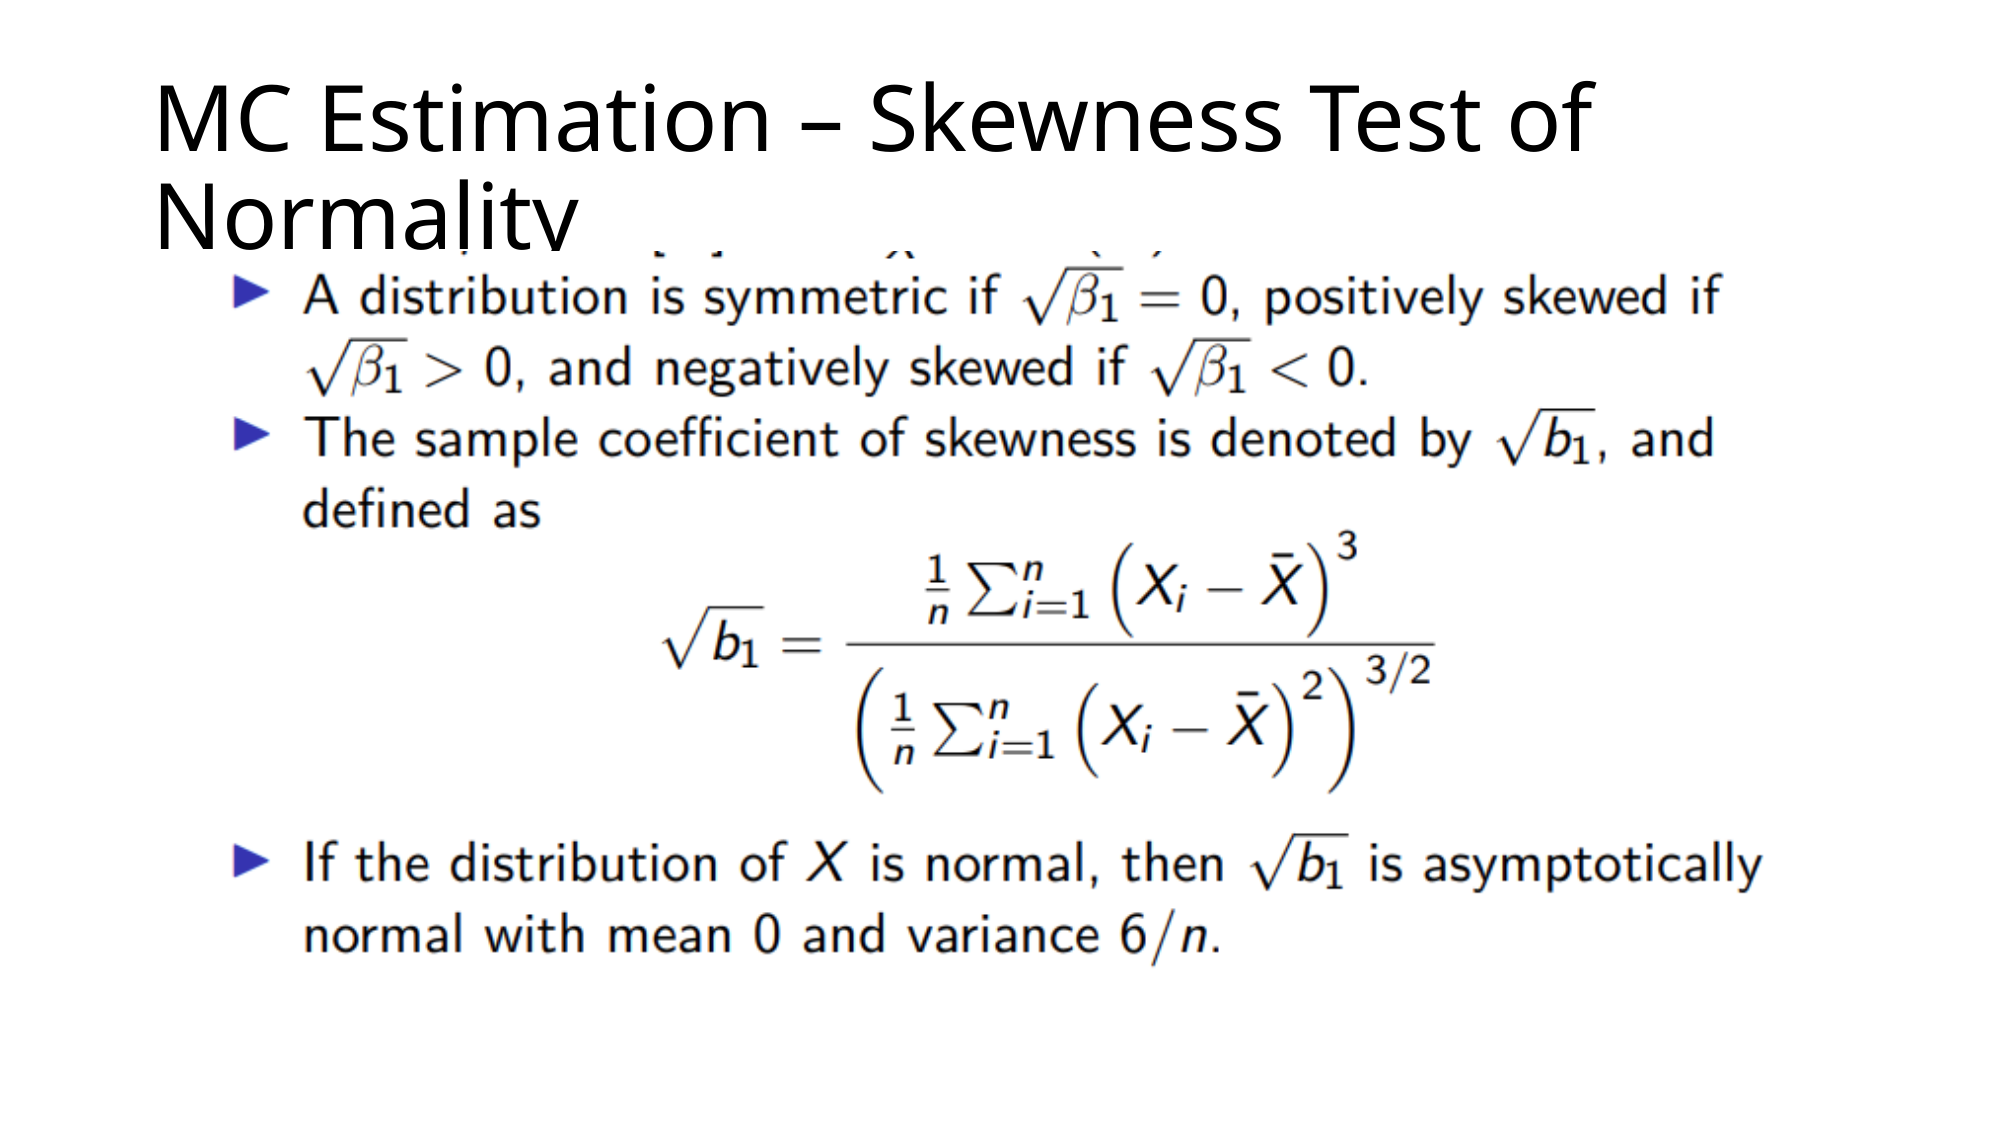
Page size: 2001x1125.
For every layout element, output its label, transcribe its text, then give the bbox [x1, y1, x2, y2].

picture [207, 251, 1793, 996]
title MC Estimation – Skewness Test of Normality [137, 62, 1818, 280]
